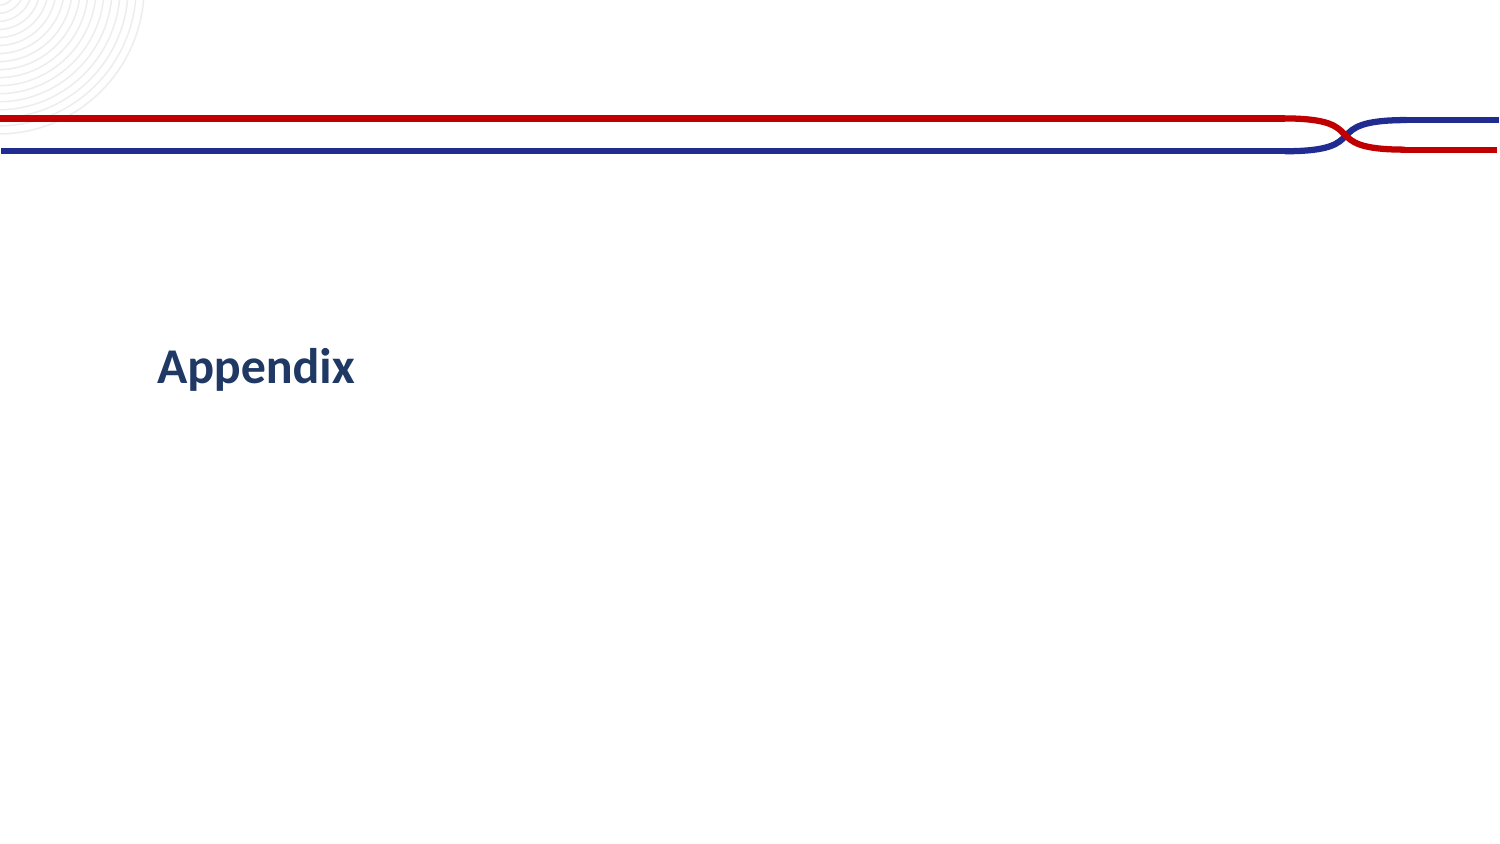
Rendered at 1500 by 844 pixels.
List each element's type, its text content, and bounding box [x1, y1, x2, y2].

title Appendix [145, 328, 1379, 406]
